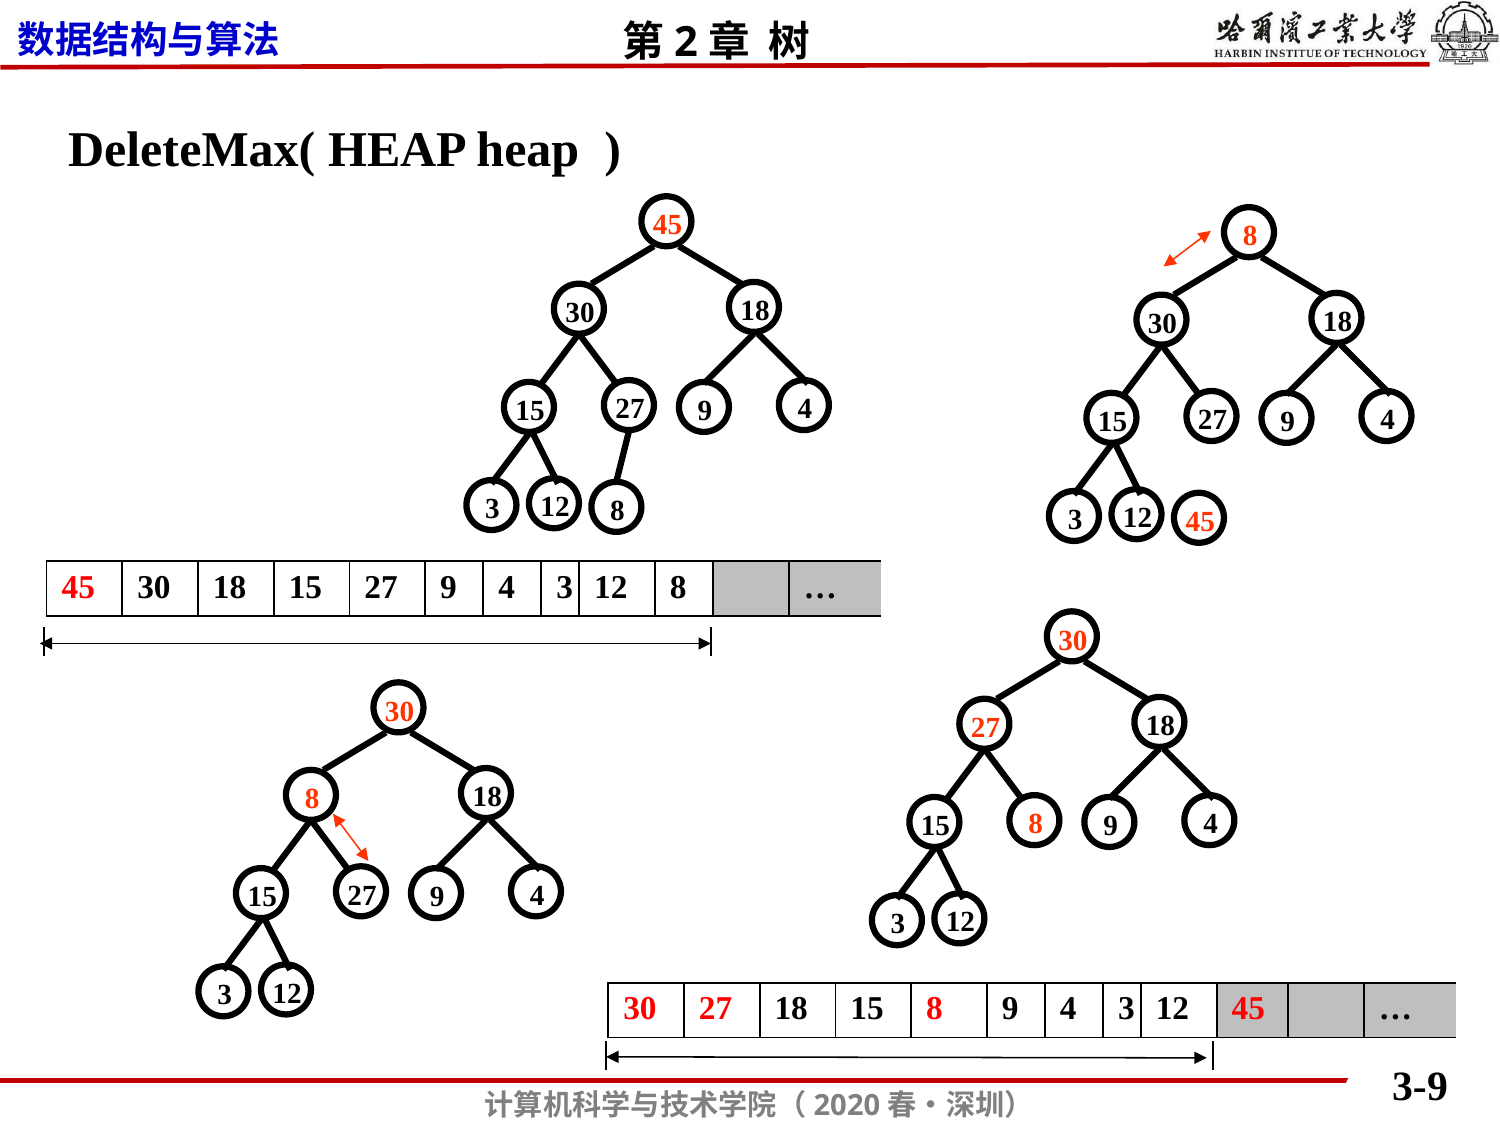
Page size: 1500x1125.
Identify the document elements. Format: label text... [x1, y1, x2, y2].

table_header 12 [580, 562, 654, 615]
table_header [1289, 984, 1363, 1037]
table_header … [1365, 984, 1456, 1037]
table_header 27 [685, 984, 759, 1037]
table_header 3 [1104, 984, 1140, 1037]
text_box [466, 195, 830, 534]
table_header 9 [426, 562, 482, 615]
table_header 9 [988, 984, 1044, 1037]
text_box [1048, 206, 1412, 546]
table_header 45 [47, 562, 121, 615]
table_header 15 [836, 984, 910, 1037]
table_header 18 [199, 562, 273, 615]
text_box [198, 682, 562, 1019]
table_header 30 [123, 562, 197, 615]
table_header 18 [761, 984, 835, 1037]
table_header 30 [609, 984, 683, 1037]
table_header 8 [656, 562, 712, 615]
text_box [871, 611, 1235, 948]
table_header 4 [1046, 984, 1102, 1037]
table_header 45 [1218, 984, 1287, 1037]
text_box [605, 1041, 1213, 1071]
picture [1212, 1, 1500, 68]
table_header 4 [484, 562, 540, 615]
table_header … [790, 562, 881, 615]
table_header 3 [542, 562, 578, 615]
table_header 27 [350, 562, 424, 615]
table_header [714, 562, 788, 615]
table_header 15 [275, 562, 349, 615]
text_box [39, 627, 712, 657]
table_header 8 [912, 984, 986, 1037]
table_header 12 [1142, 984, 1216, 1037]
text_box DeleteMax( HEAP heap ) [53, 108, 637, 184]
